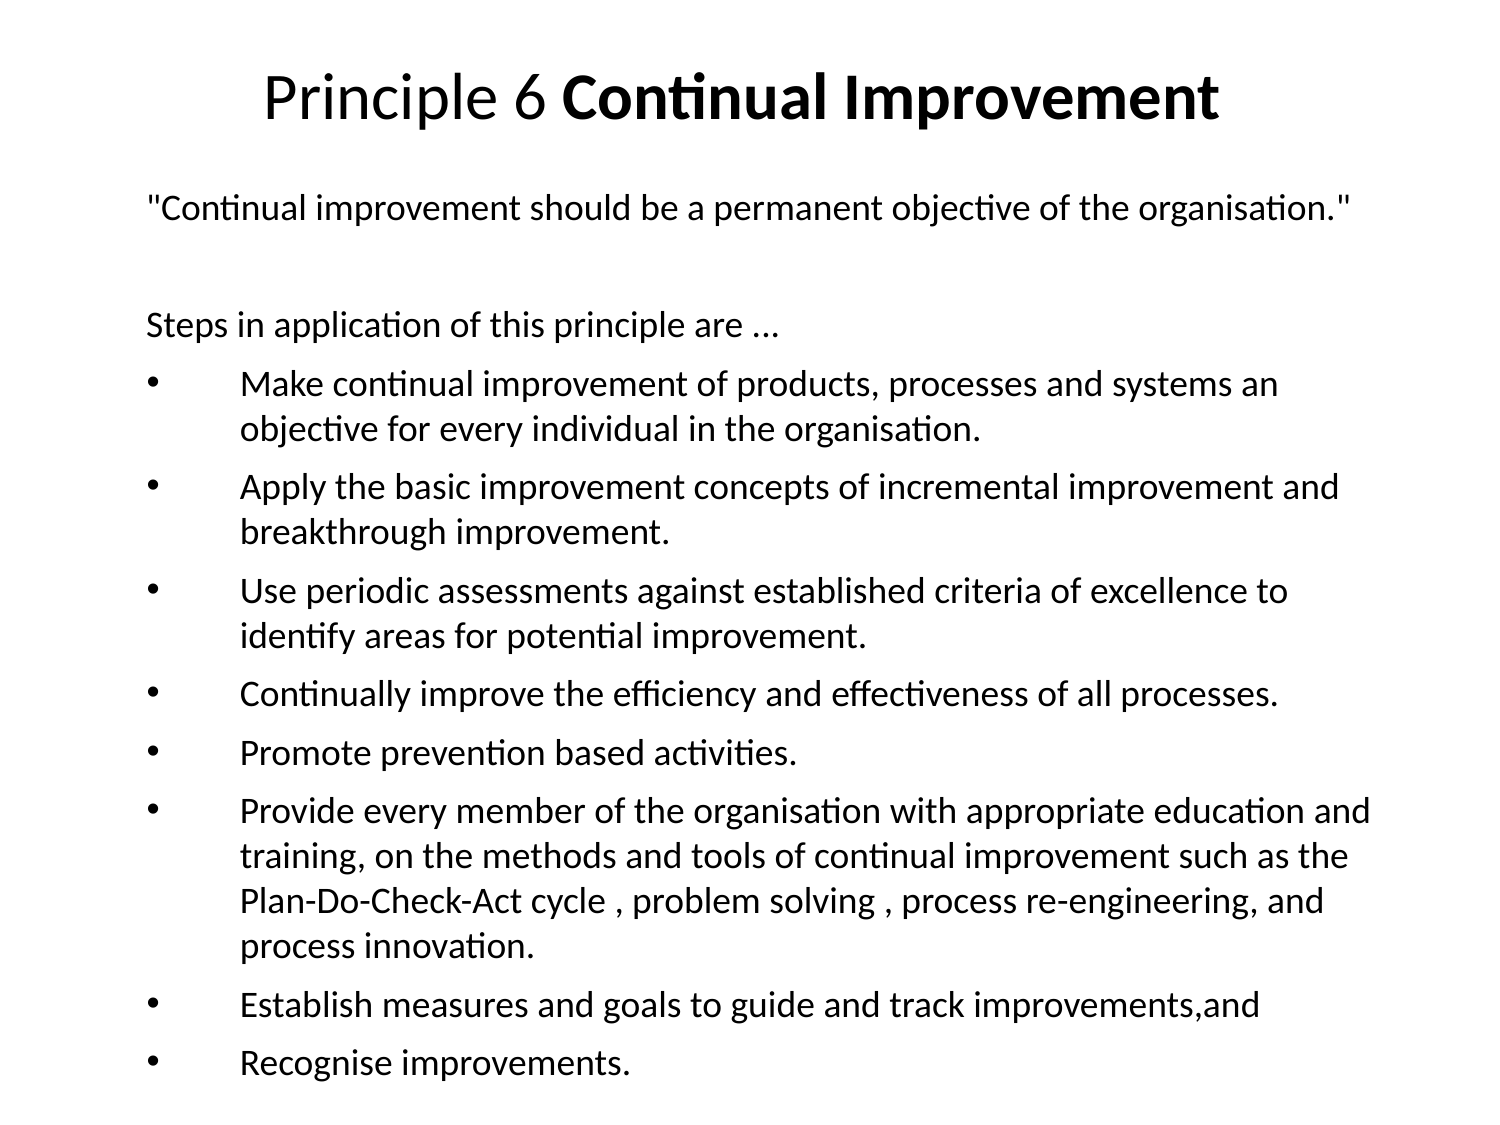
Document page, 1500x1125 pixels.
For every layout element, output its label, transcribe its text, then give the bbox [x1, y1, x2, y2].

title Principle 6 Continual Improvement [75, 45, 1425, 164]
text_box "Continual improvement should be a permanent objective of the organisation." Steps in application of this principle are ... Make continual improvement of products, processes and systems an objective for every individual in the organisation. Apply the basic improvement concepts of incremental improvement and breakthrough improvement. Use periodic assessments against established criteria of excellence to identify areas for potential improvement. Continually improve the efficiency and effectiveness of all processes. Promote prevention based activities. Provide every member of the organisation with appropriate education and training, on the methods and tools of continual improvement such as the Plan-Do-Check-Act cycle , problem solving , process re-engineering, and process innovation. Establish measures and goals to guide and track improvements,and Recognise improvements. [74, 175, 1425, 1088]
